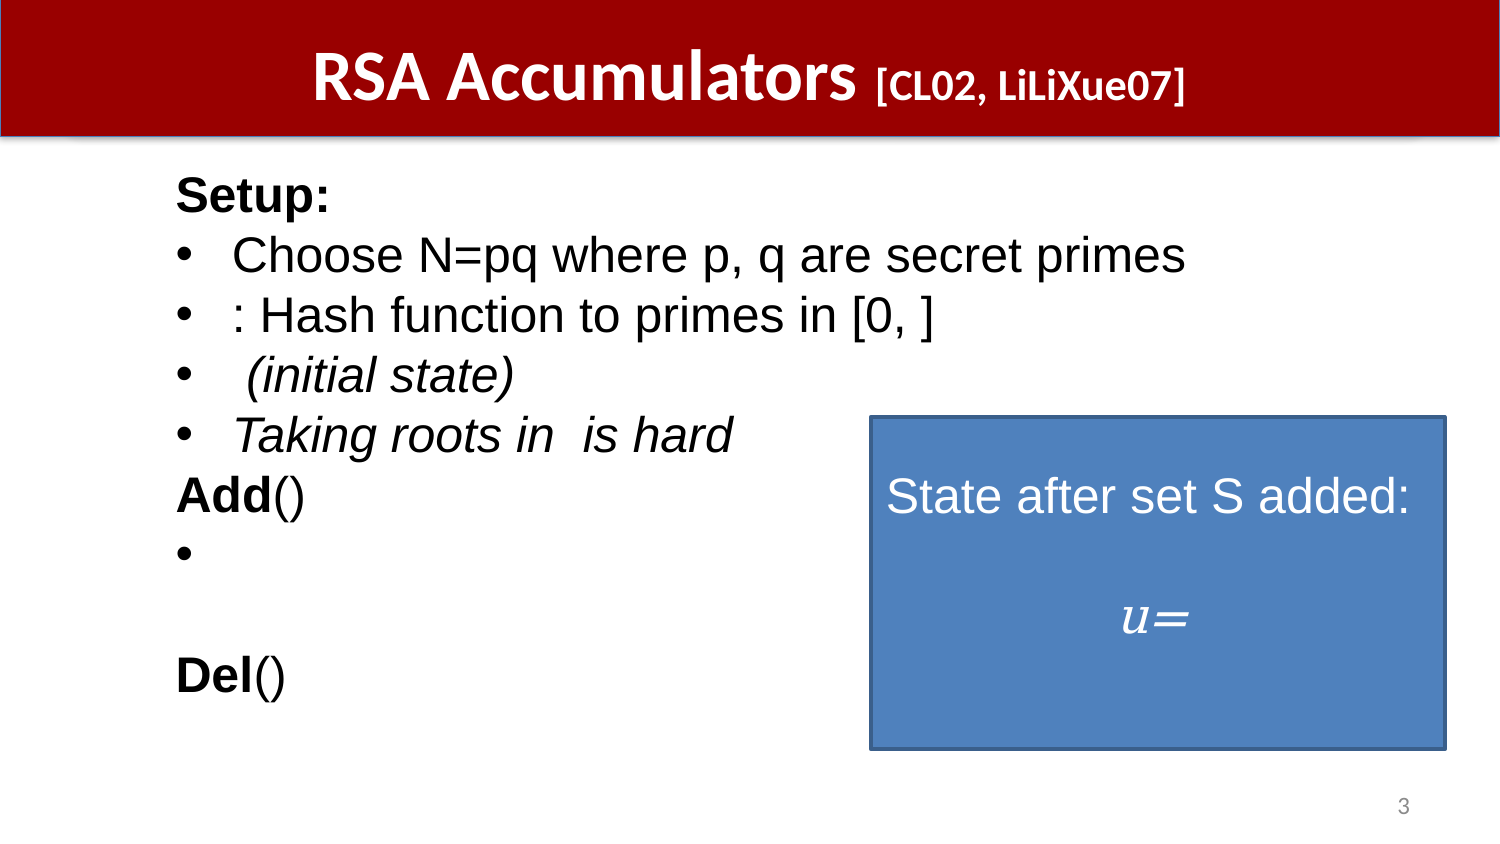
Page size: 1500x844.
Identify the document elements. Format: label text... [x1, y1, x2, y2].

title RSA Accumulators [CL02, LiLiXue07] [75, 20, 1425, 123]
slide_number 3 [1074, 782, 1425, 827]
